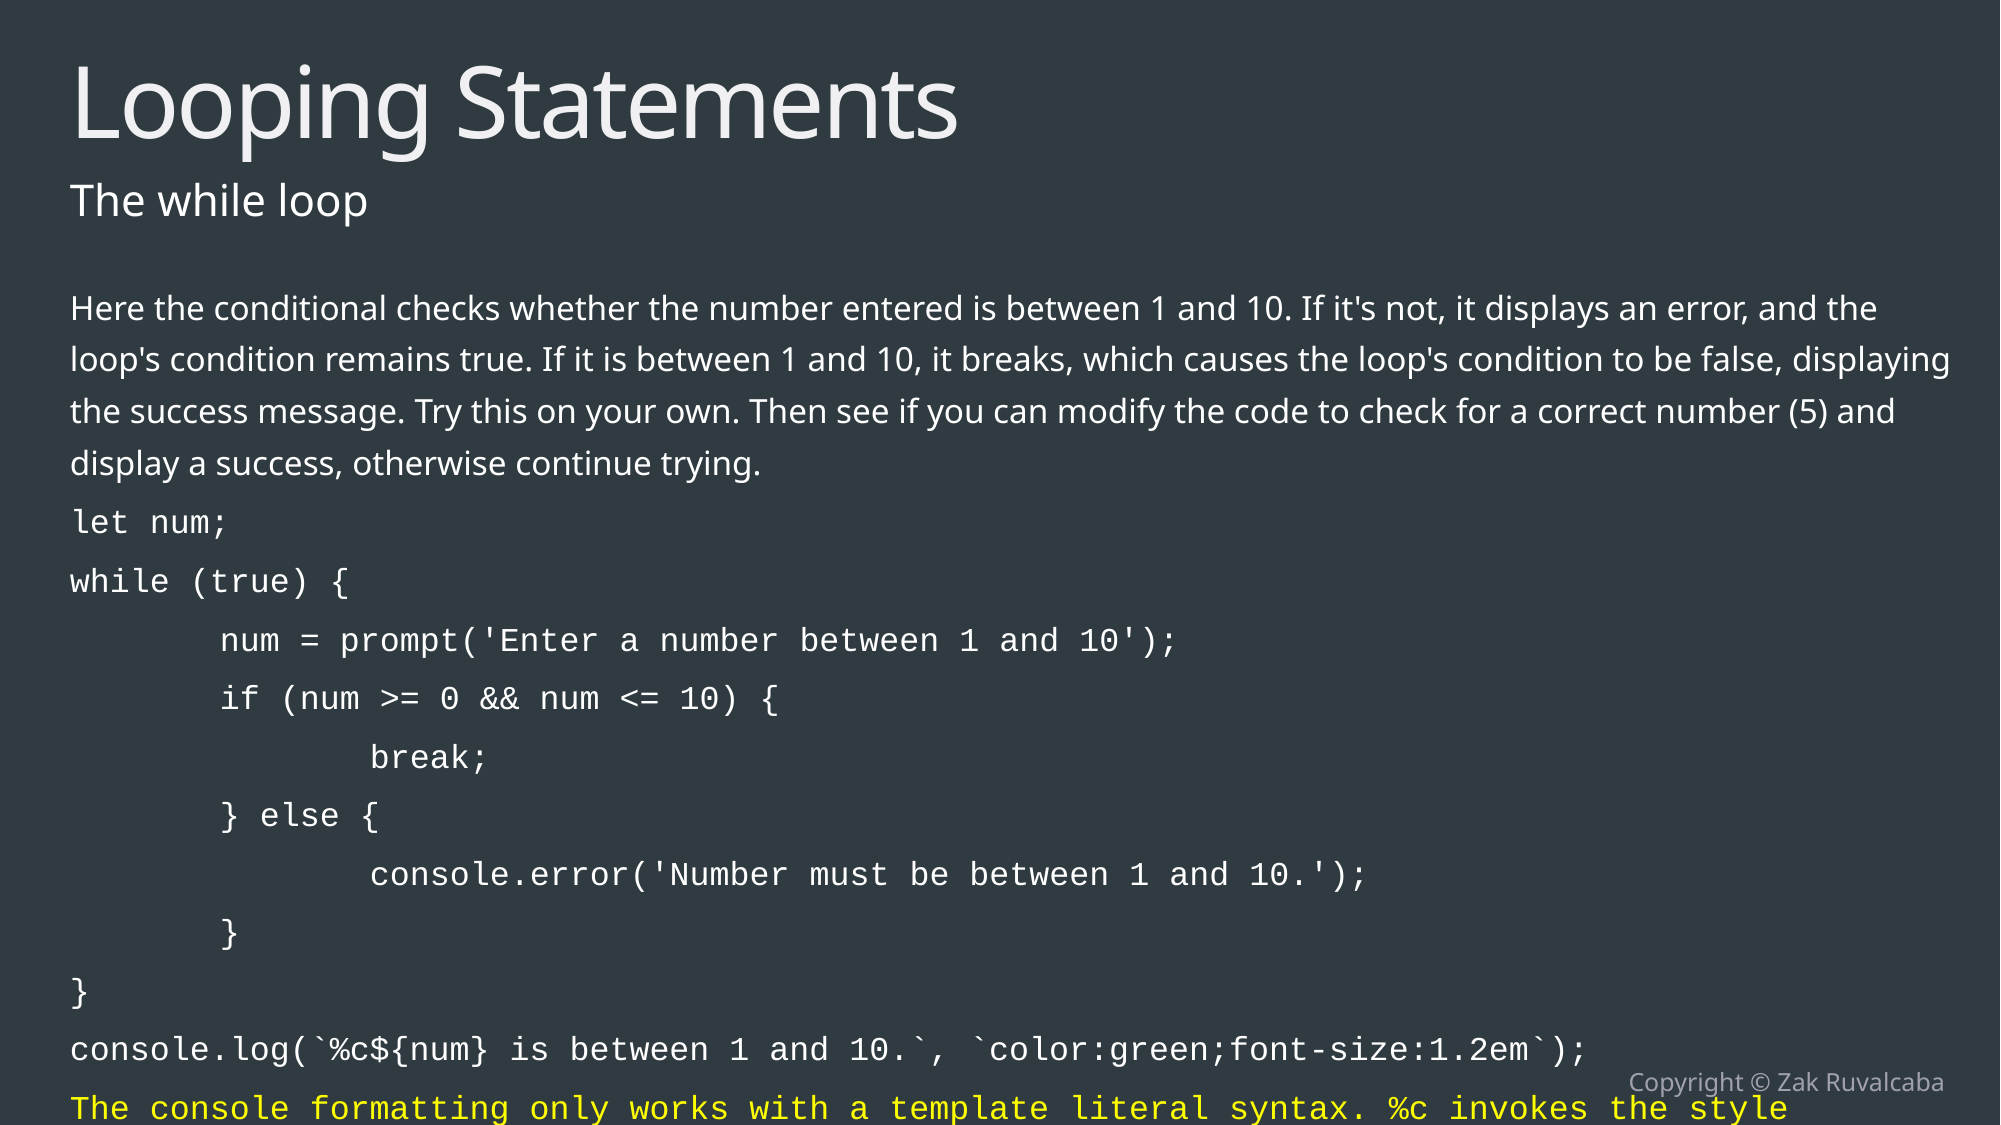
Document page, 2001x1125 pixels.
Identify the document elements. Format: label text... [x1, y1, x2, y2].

title Looping Statements [55, 30, 1819, 149]
list Here the conditional checks whether the number entered is between 1 and 10. If it's not, it displays an error, and the loop's condition remains true. If it is between 1 and 10, it breaks, which causes the loop's condition to be false, displaying the success message. Try this on your own. Then see if you can modify the code to check for a correct number (5) and display a success, otherwise continue trying. let num; while (true) { num = prompt('Enter a number between 1 and 10'); if (num >= 0 && num <= 10) { break; } else { console.error('Number must be between 1 and 10.'); } } console.log(`%c${num} is between 1 and 10.`, `color:green;font-size:1.2em`); The console formatting only works with a template literal syntax. %c invokes the style editor(?), then you can add in CSS as the second argument. [55, 267, 1973, 1059]
list The while loop [55, 149, 1820, 209]
